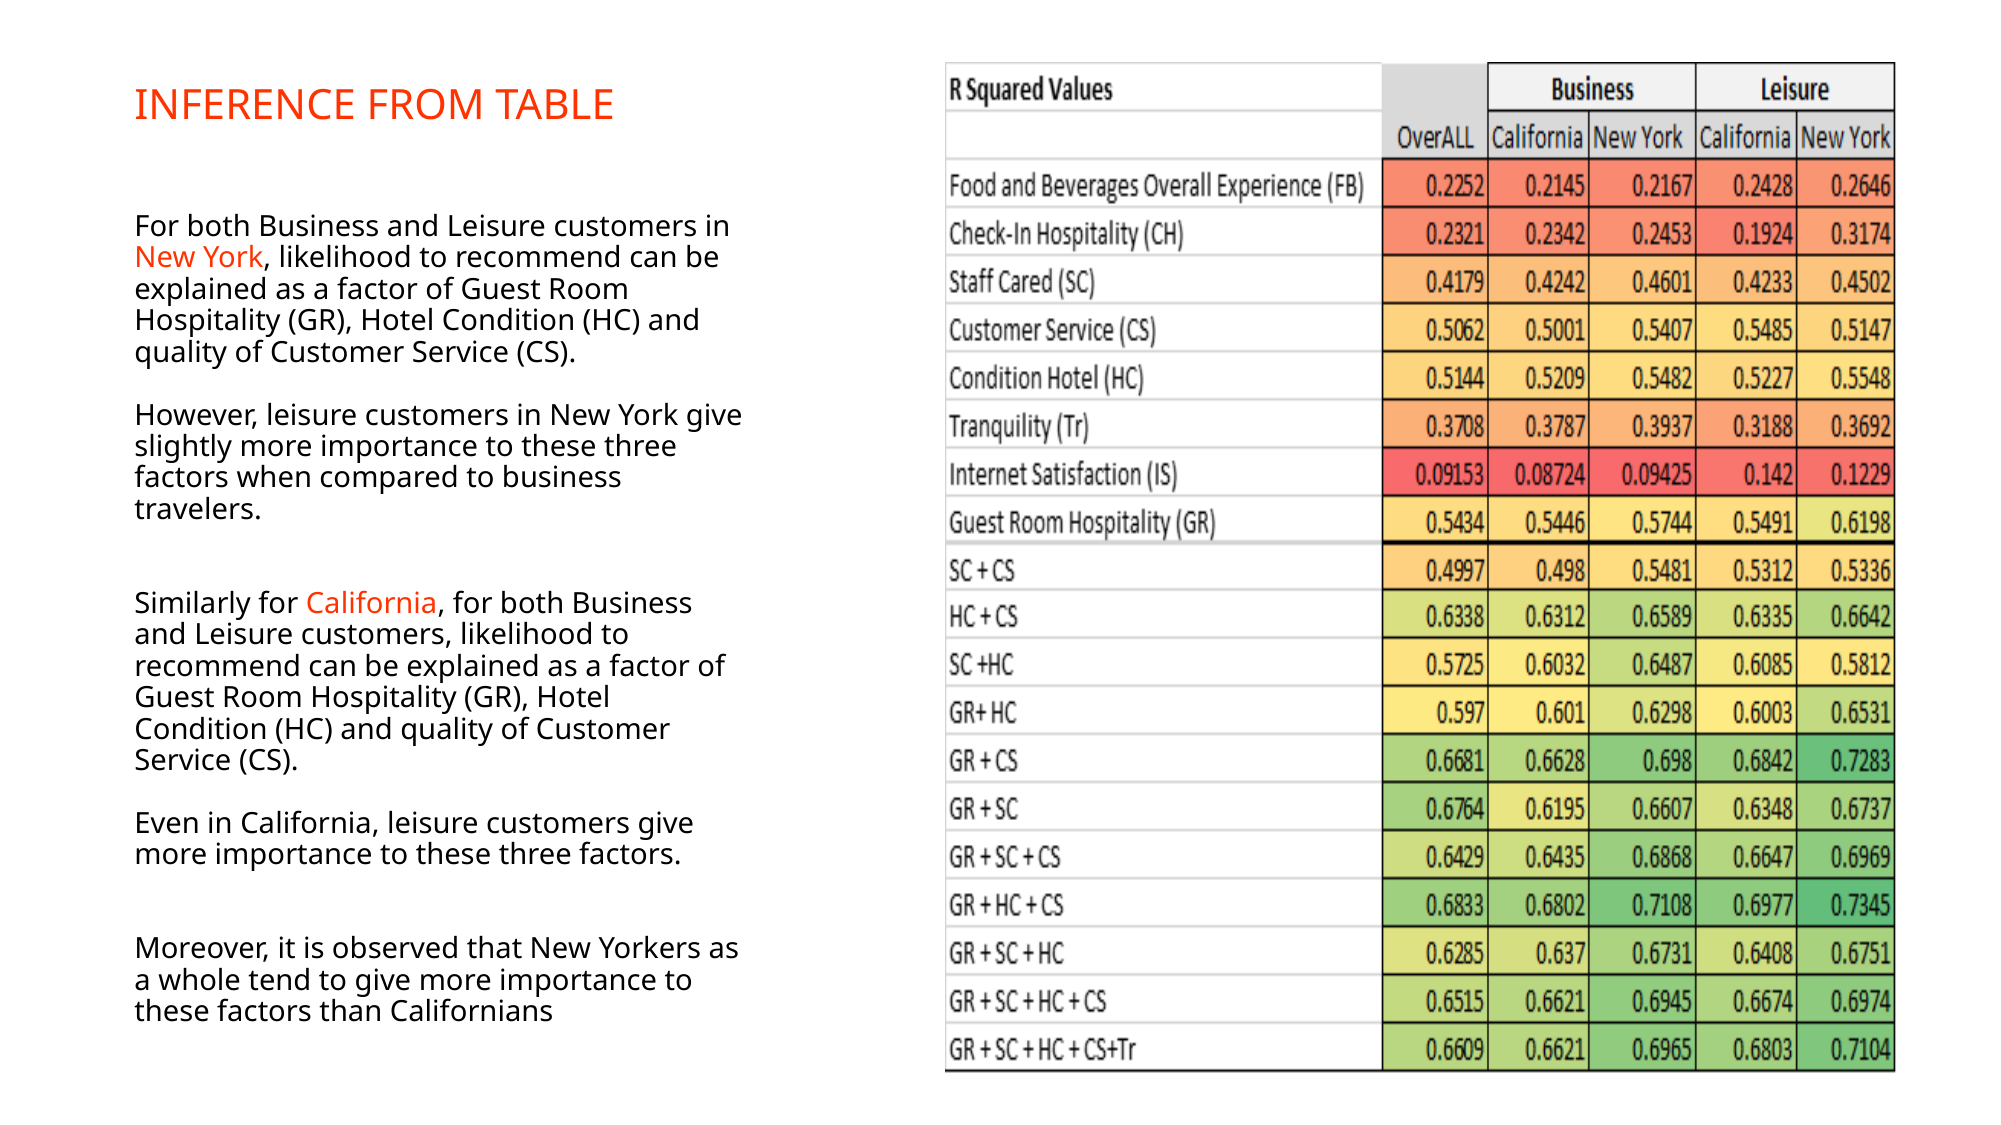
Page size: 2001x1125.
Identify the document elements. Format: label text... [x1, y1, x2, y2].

picture [945, 61, 1897, 1075]
text_box For both Business and Leisure customers in New York, likelihood to recommend can be explained as a factor of Guest Room Hospitality (GR), Hotel Condition (HC) and quality of Customer Service (CS). However, leisure customers in New York give slightly more importance to these three factors when compared to business travelers. Similarly for California, for both Business and Leisure customers, likelihood to recommend can be explained as a factor of Guest Room Hospitality (GR), Hotel Condition (HC) and quality of Customer Service (CS). Even in California, leisure customers give more importance to these three factors. Moreover, it is observed that New Yorkers as a whole tend to give more importance to these factors than Californians [134, 203, 747, 1125]
text_box INFERENCE FROM TABLE [134, 76, 747, 137]
